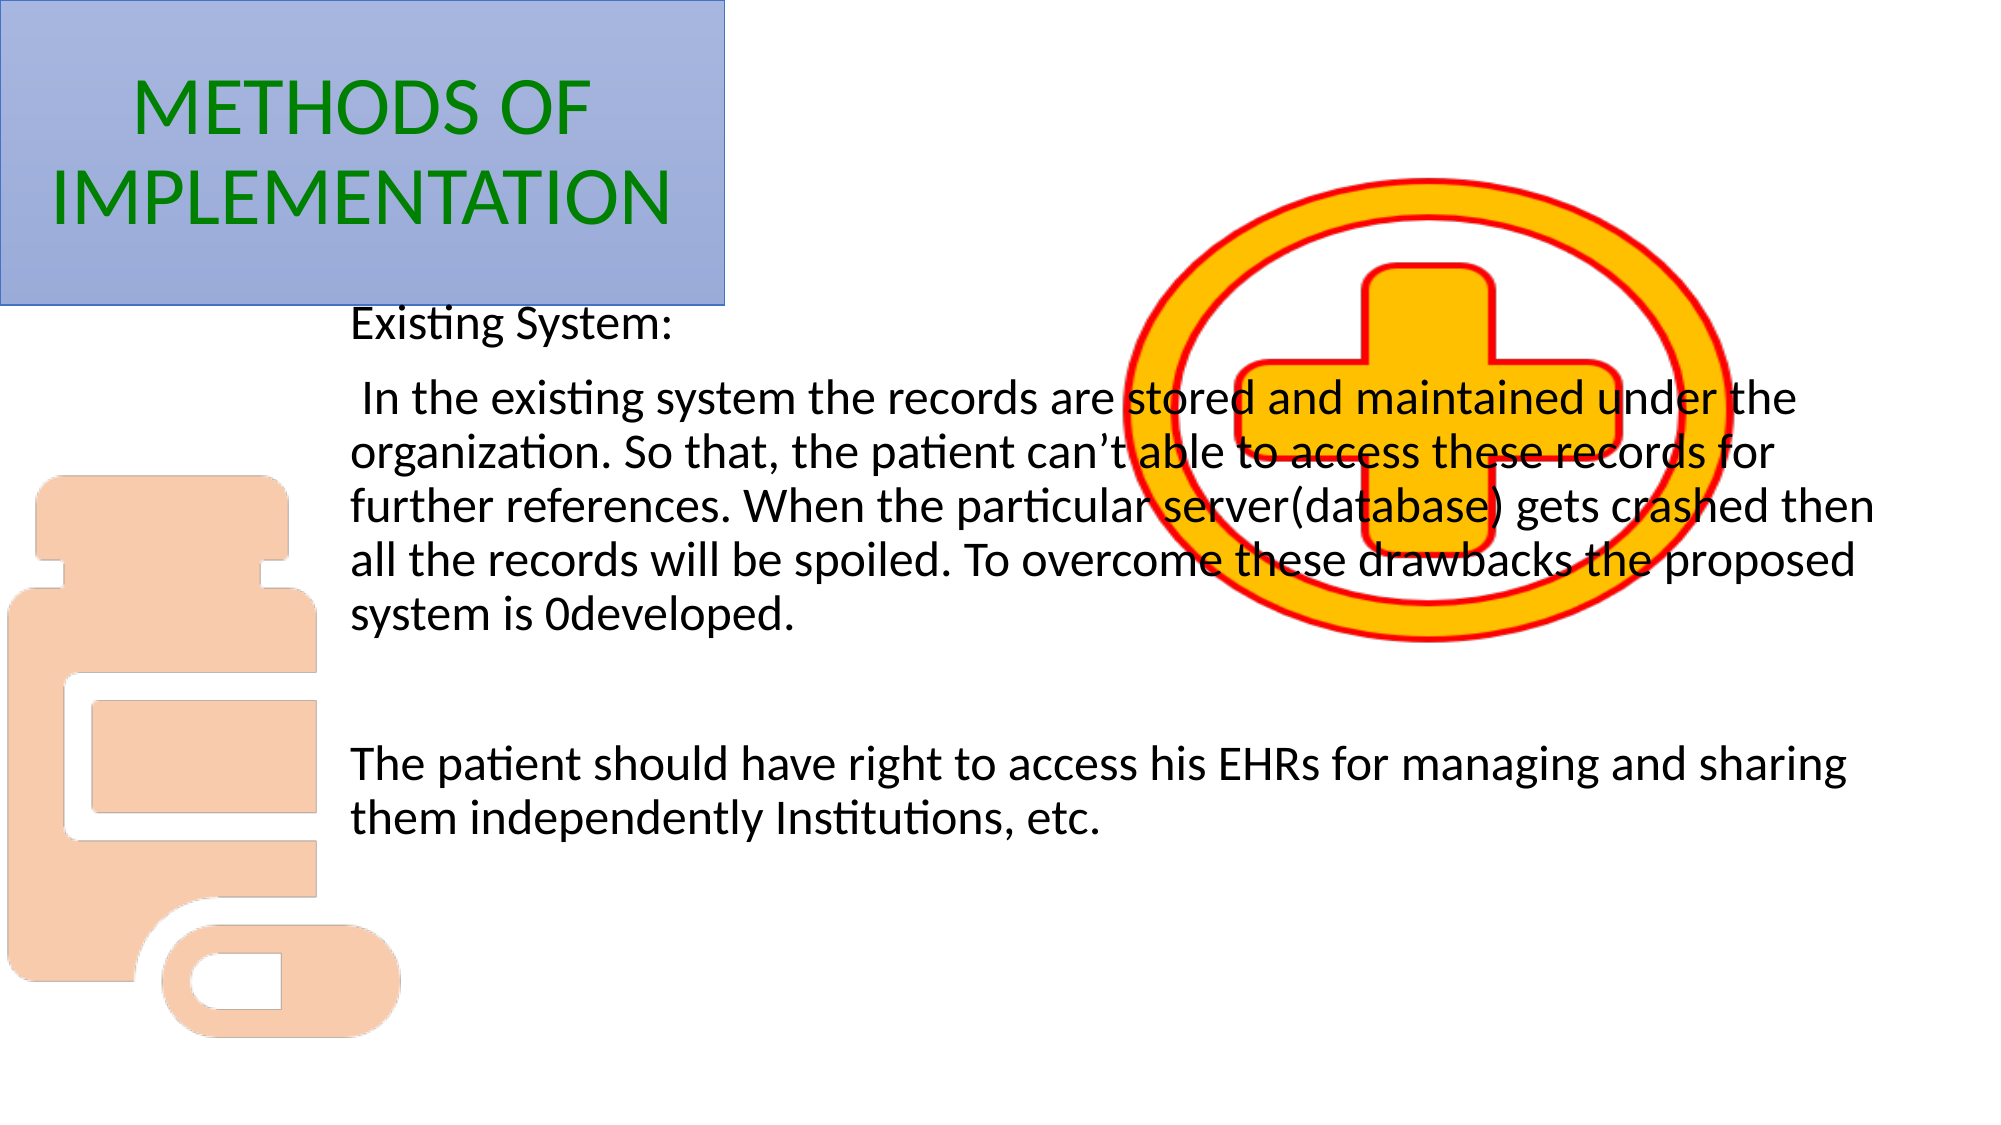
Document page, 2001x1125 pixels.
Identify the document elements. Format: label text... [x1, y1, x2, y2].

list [1048, 121, 1810, 700]
picture [0, 420, 541, 1094]
title METHODS OF IMPLEMENTATION [0, 0, 725, 306]
list Existing System: In the existing system the records are stored and maintained under the organization. So that, the patient can’t able to access these records for further references. When the particular server(database) gets crashed then all the records will be spoiled. To overcome these drawbacks the proposed system is 0developed. The patient should have right to access his EHRs for managing and sharing them independently Institutions, etc. [335, 289, 1916, 1077]
